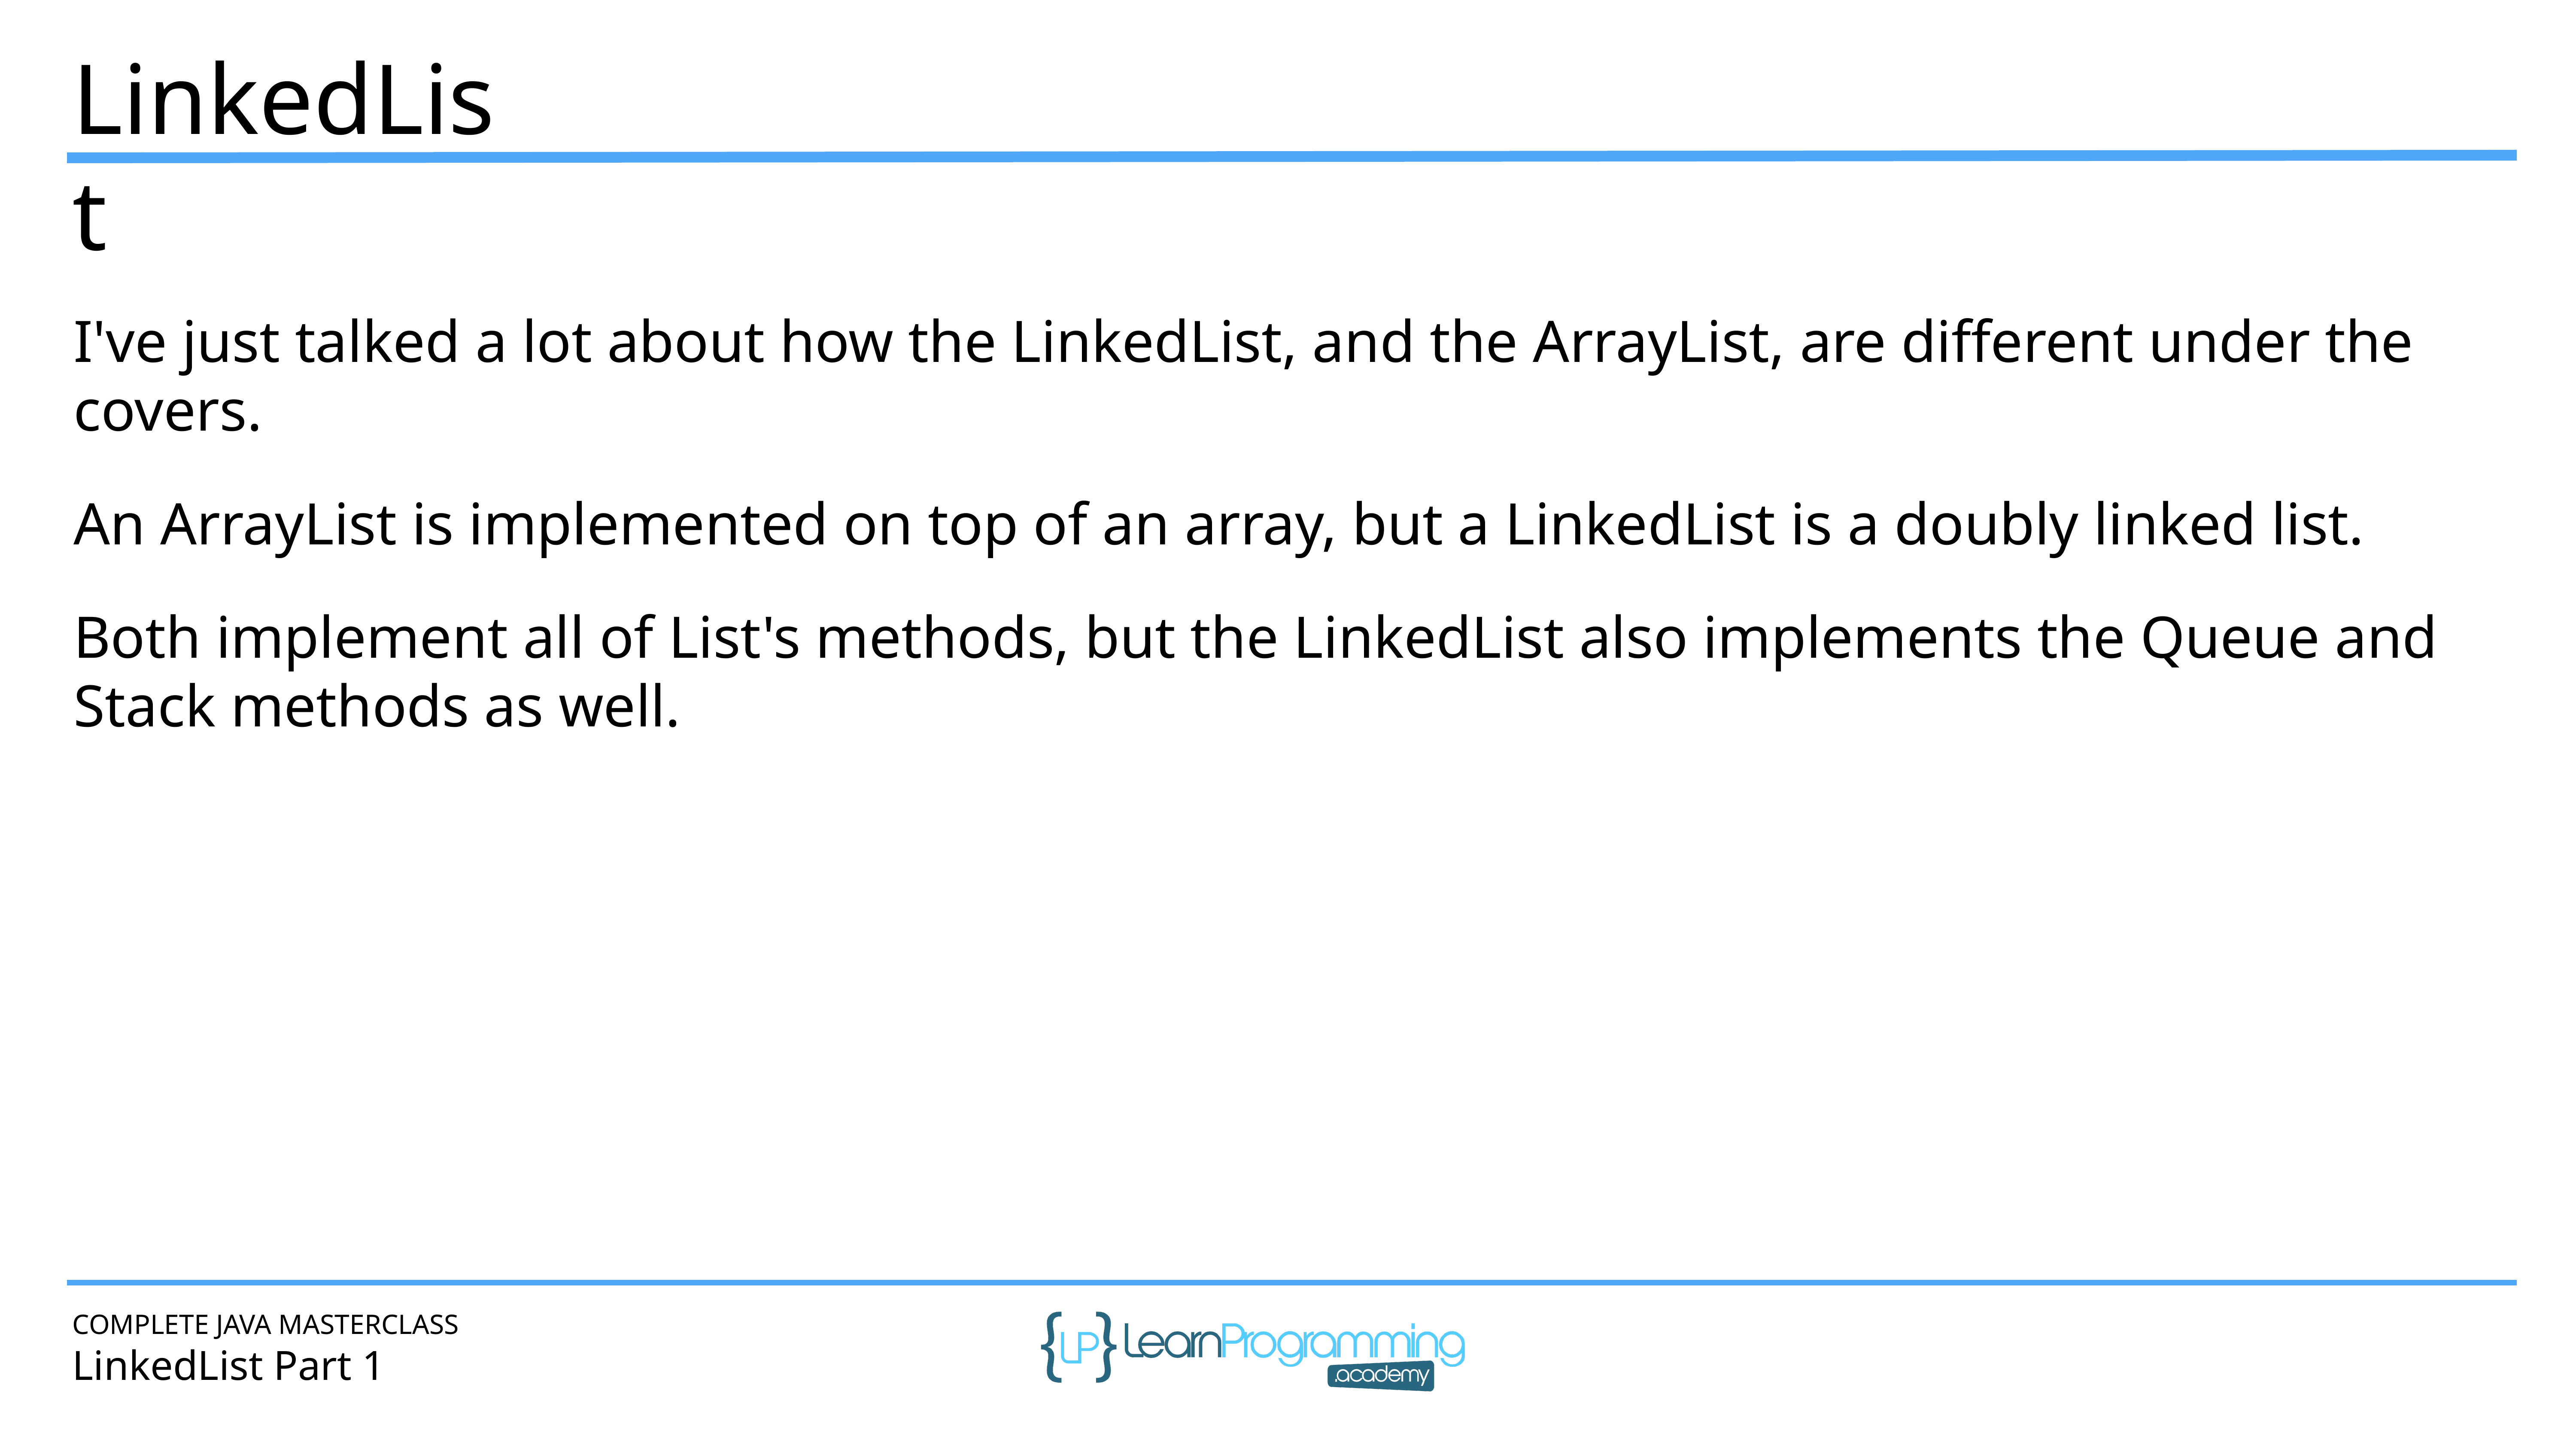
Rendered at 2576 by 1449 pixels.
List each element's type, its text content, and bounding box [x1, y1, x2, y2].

text_box I've just talked a lot about how the LinkedList, and the ArrayList, are different under the covers. An ArrayList is implemented on top of an array, but a LinkedList is a doubly linked list. Both implement all of List's methods, but the LinkedList also implements the Queue and Stack methods as well. [67, 301, 2517, 1139]
picture [1032, 1302, 1477, 1400]
text_box LinkedList [67, 163, 535, 275]
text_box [67, 155, 2517, 158]
text_box COMPLETE JAVA MASTERCLASS LinkedList Part 1 [67, 1302, 1030, 1394]
text_box LinkedList [67, 32, 535, 152]
